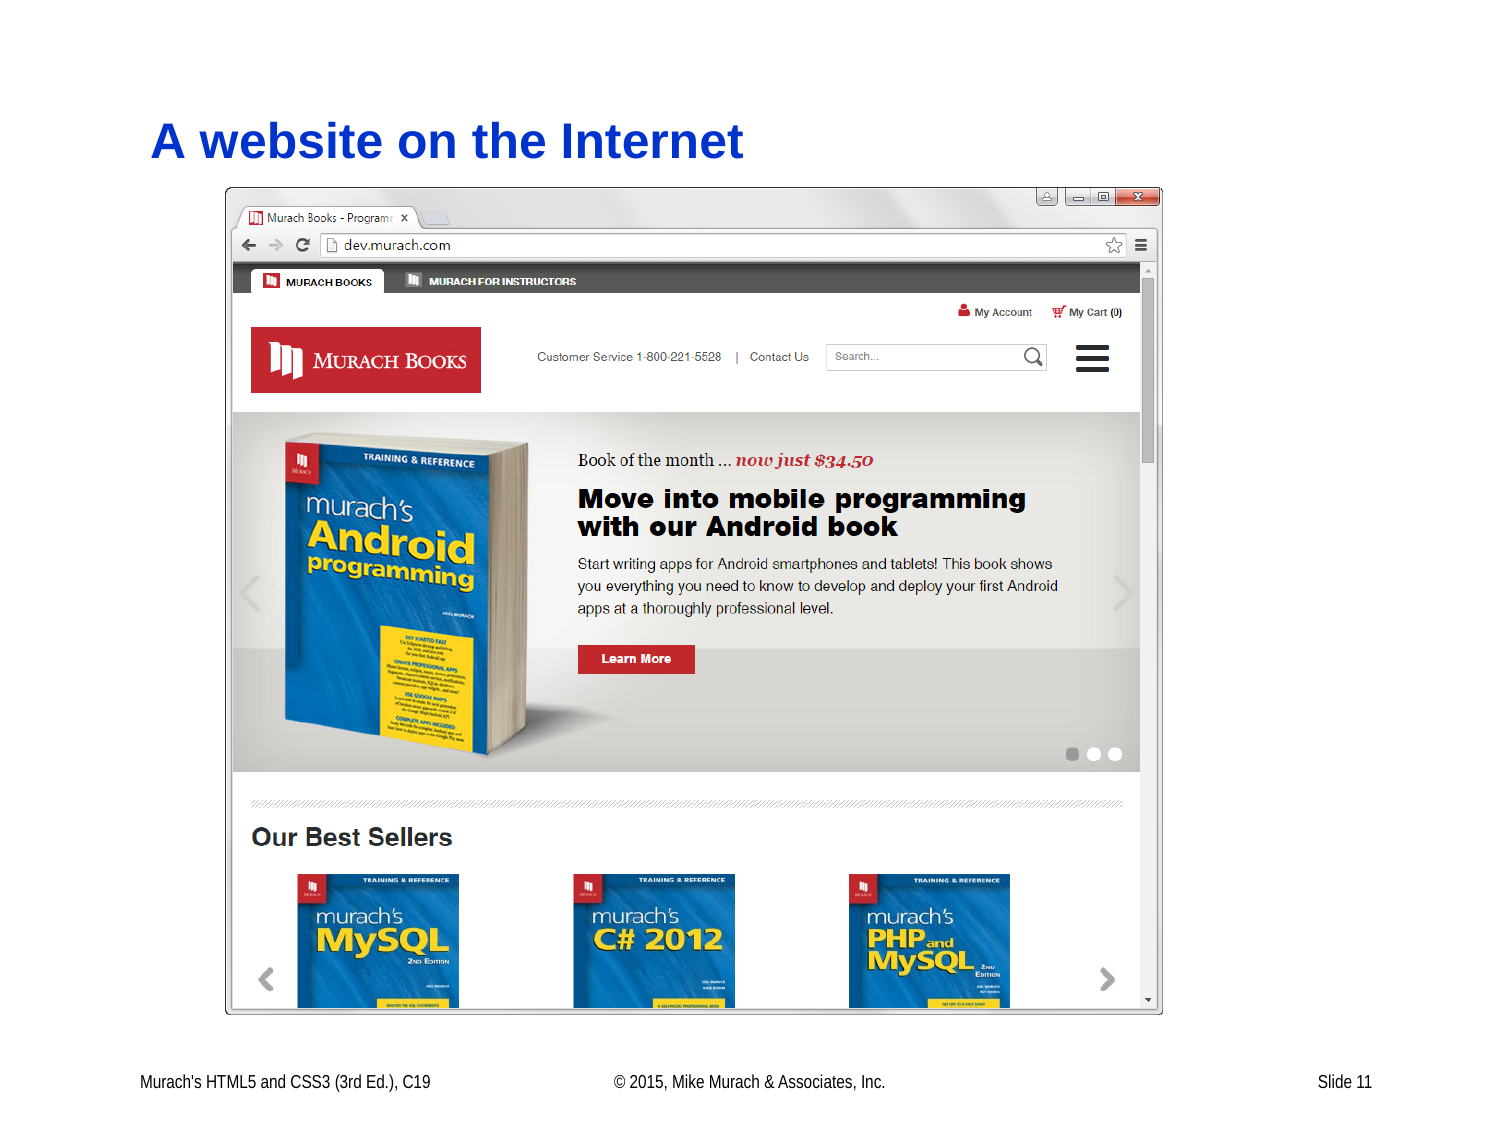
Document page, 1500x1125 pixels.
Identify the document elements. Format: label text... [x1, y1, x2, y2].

slide_number Murach's HTML5 and CSS3 (3rd Ed.), C19 [125, 1025, 450, 1100]
slide_number Slide 11 [1074, 1025, 1388, 1100]
footer © 2015, Mike Murach & Associates, Inc. [474, 1025, 1025, 1100]
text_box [149, 112, 1348, 183]
picture [224, 187, 1163, 1015]
